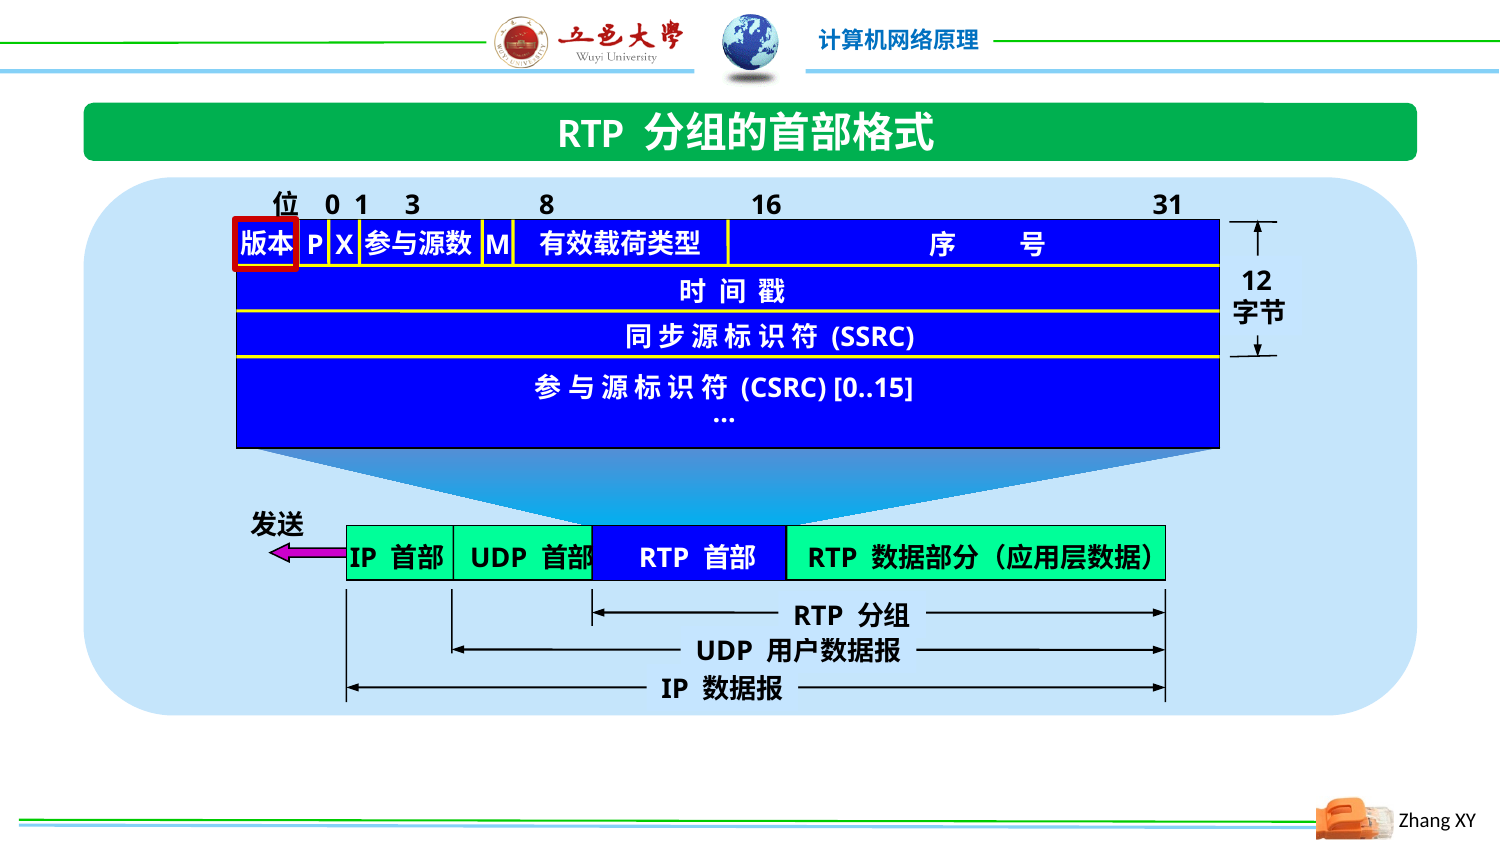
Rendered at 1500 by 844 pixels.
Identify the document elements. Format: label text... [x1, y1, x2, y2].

text_box [83, 102, 543, 161]
text_box [270, 547, 334, 562]
text_box [926, 608, 1165, 617]
text_box [452, 645, 680, 654]
text_box IP 数据报 [646, 663, 799, 711]
text_box 参与源数 [349, 228, 488, 267]
text_box 位 0 1 3 8 16 31 [257, 179, 1199, 228]
text_box [593, 608, 778, 617]
text_box [930, 311, 1220, 356]
text_box [347, 683, 646, 692]
text_box 序 号 [914, 228, 1061, 265]
text_box P [298, 228, 339, 268]
text_box [236, 357, 1220, 448]
text_box [787, 525, 1166, 532]
text_box [729, 228, 914, 265]
text_box [81, 175, 1420, 718]
text_box 同 步 源 标 识 符 (SSRC) [610, 311, 930, 360]
picture [494, 15, 697, 69]
text_box RTP 分组 [778, 590, 926, 638]
text_box IP 首部 UDP 首部 RTP 首部 RTP 数据部分（应用层数据） [334, 532, 1184, 580]
text_box [717, 266, 1220, 310]
text_box [236, 311, 610, 356]
text_box [346, 525, 453, 532]
text_box 时 间 戳 [664, 267, 801, 311]
picture [720, 12, 780, 88]
text_box [960, 102, 1418, 161]
text_box RTP 分组的首部格式 [543, 98, 960, 164]
text_box [255, 448, 1218, 525]
text_box [233, 217, 298, 271]
picture [1316, 796, 1394, 840]
text_box UDP 用户数据报 [680, 625, 917, 674]
text_box [236, 267, 664, 310]
text_box 有效载荷类型 [526, 228, 717, 267]
text_box [917, 645, 1165, 654]
text_box [1061, 219, 1220, 265]
text_box [799, 683, 1165, 692]
text_box [1253, 222, 1262, 255]
text_box [717, 228, 728, 265]
text_box M [488, 228, 526, 267]
text_box [592, 525, 786, 532]
text_box 参 与 源 标 识 符 (CSRC) [0..15] … [520, 362, 929, 435]
text_box 发送 [235, 499, 319, 547]
text_box [454, 525, 592, 532]
text_box 12 字节 [1220, 255, 1302, 336]
text_box X [320, 228, 349, 267]
text_box [1253, 336, 1262, 356]
text_box 版本 [225, 219, 233, 267]
